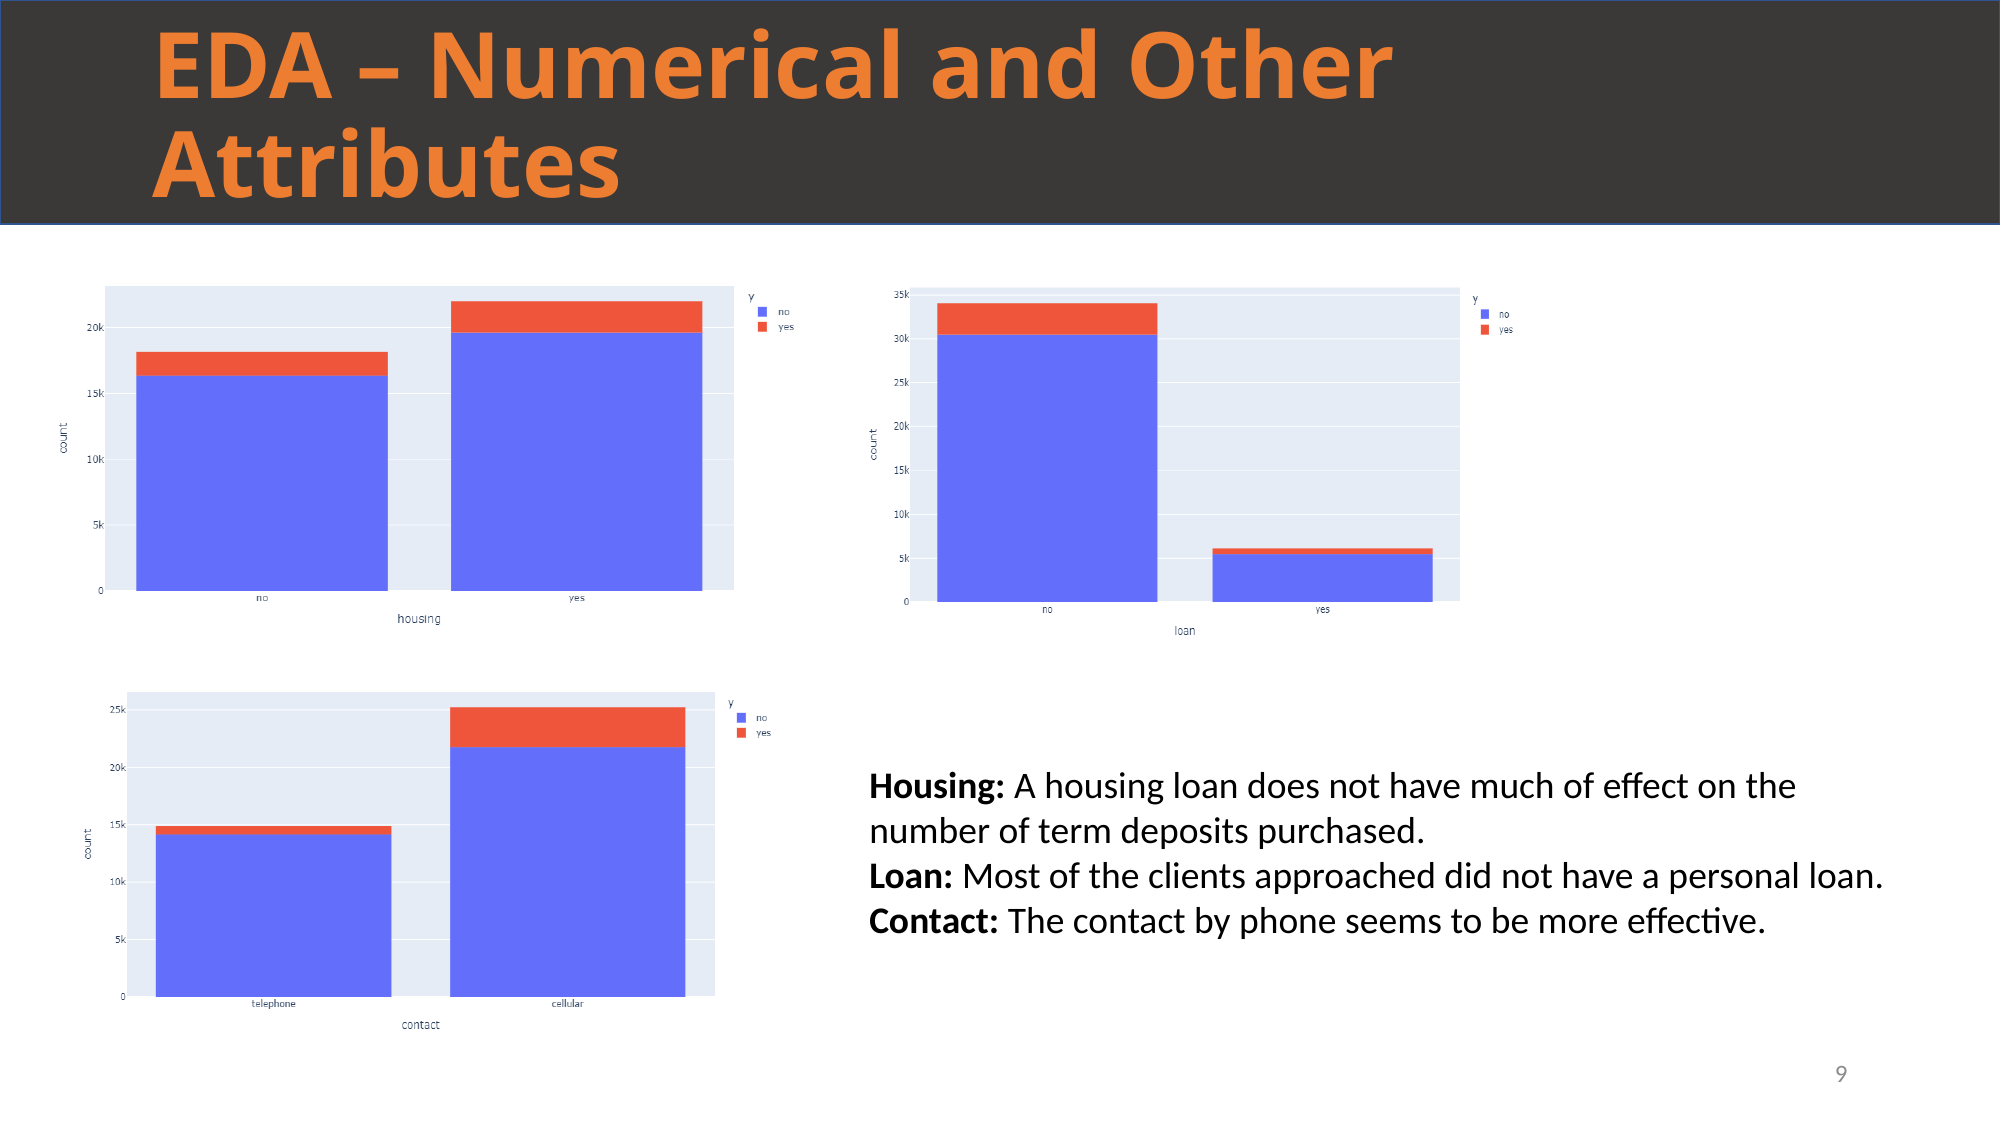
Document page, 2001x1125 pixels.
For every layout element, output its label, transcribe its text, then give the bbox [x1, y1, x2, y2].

picture [41, 238, 808, 1060]
slide_number 9 [1412, 1042, 1863, 1103]
picture [854, 238, 1525, 667]
text_box Housing: A housing loan does not have much of effect on the number of term deposits purchased. Loan: Most of the clients approached did not have a personal loan. Contact: The contact by phone seems to be more effective. [854, 753, 1919, 949]
title EDA – Numerical and Other Attributes [137, 9, 1863, 228]
text_box [0, 0, 2000, 225]
